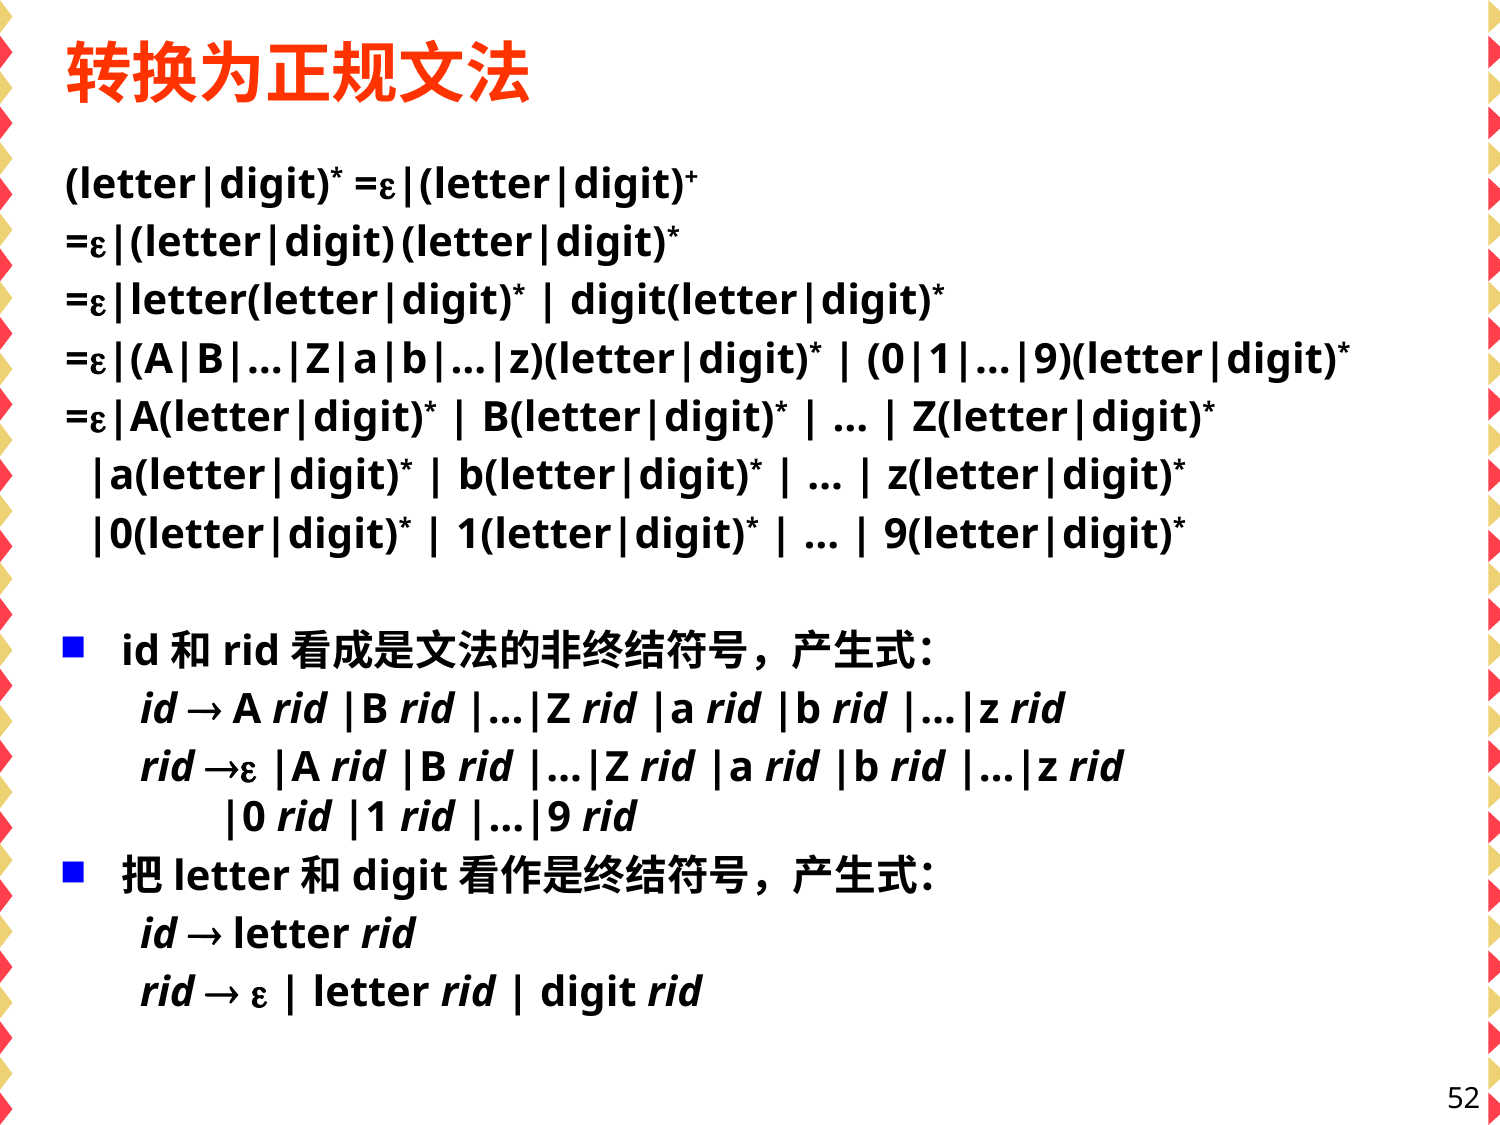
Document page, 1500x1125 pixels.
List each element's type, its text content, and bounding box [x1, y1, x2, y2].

slide_number 52 [1377, 1071, 1496, 1117]
title 转换为正规文法 [50, 24, 1463, 117]
list (letter|digit)* =|(letter|digit)+ =|(letter|digit) (letter|digit)* =|letter(letter|digit)* | digit(letter|digit)* =|(A|B|…|Z|a|b|…|z)(letter|digit)* | (0|1|…|9)(letter|digit)* =|A(letter|digit)* | B(letter|digit)* | … | Z(letter|digit)* |a(letter|digit)* | b(letter|digit)* | … | z(letter|digit)* |0(letter|digit)* | 1(letter|digit)* | … | 9(letter|digit)* id和rid看成是文法的非终结符号，产生式： id  A rid |B rid |…|Z rid |a rid |b rid |…|z rid rid  |A rid |B rid |…|Z rid |a rid |b rid |…|z rid |0 rid |1 rid |…|9 rid 把letter和digit看作是终结符号，产生式： id  letter rid rid   | letter rid | digit rid [50, 149, 1467, 1088]
